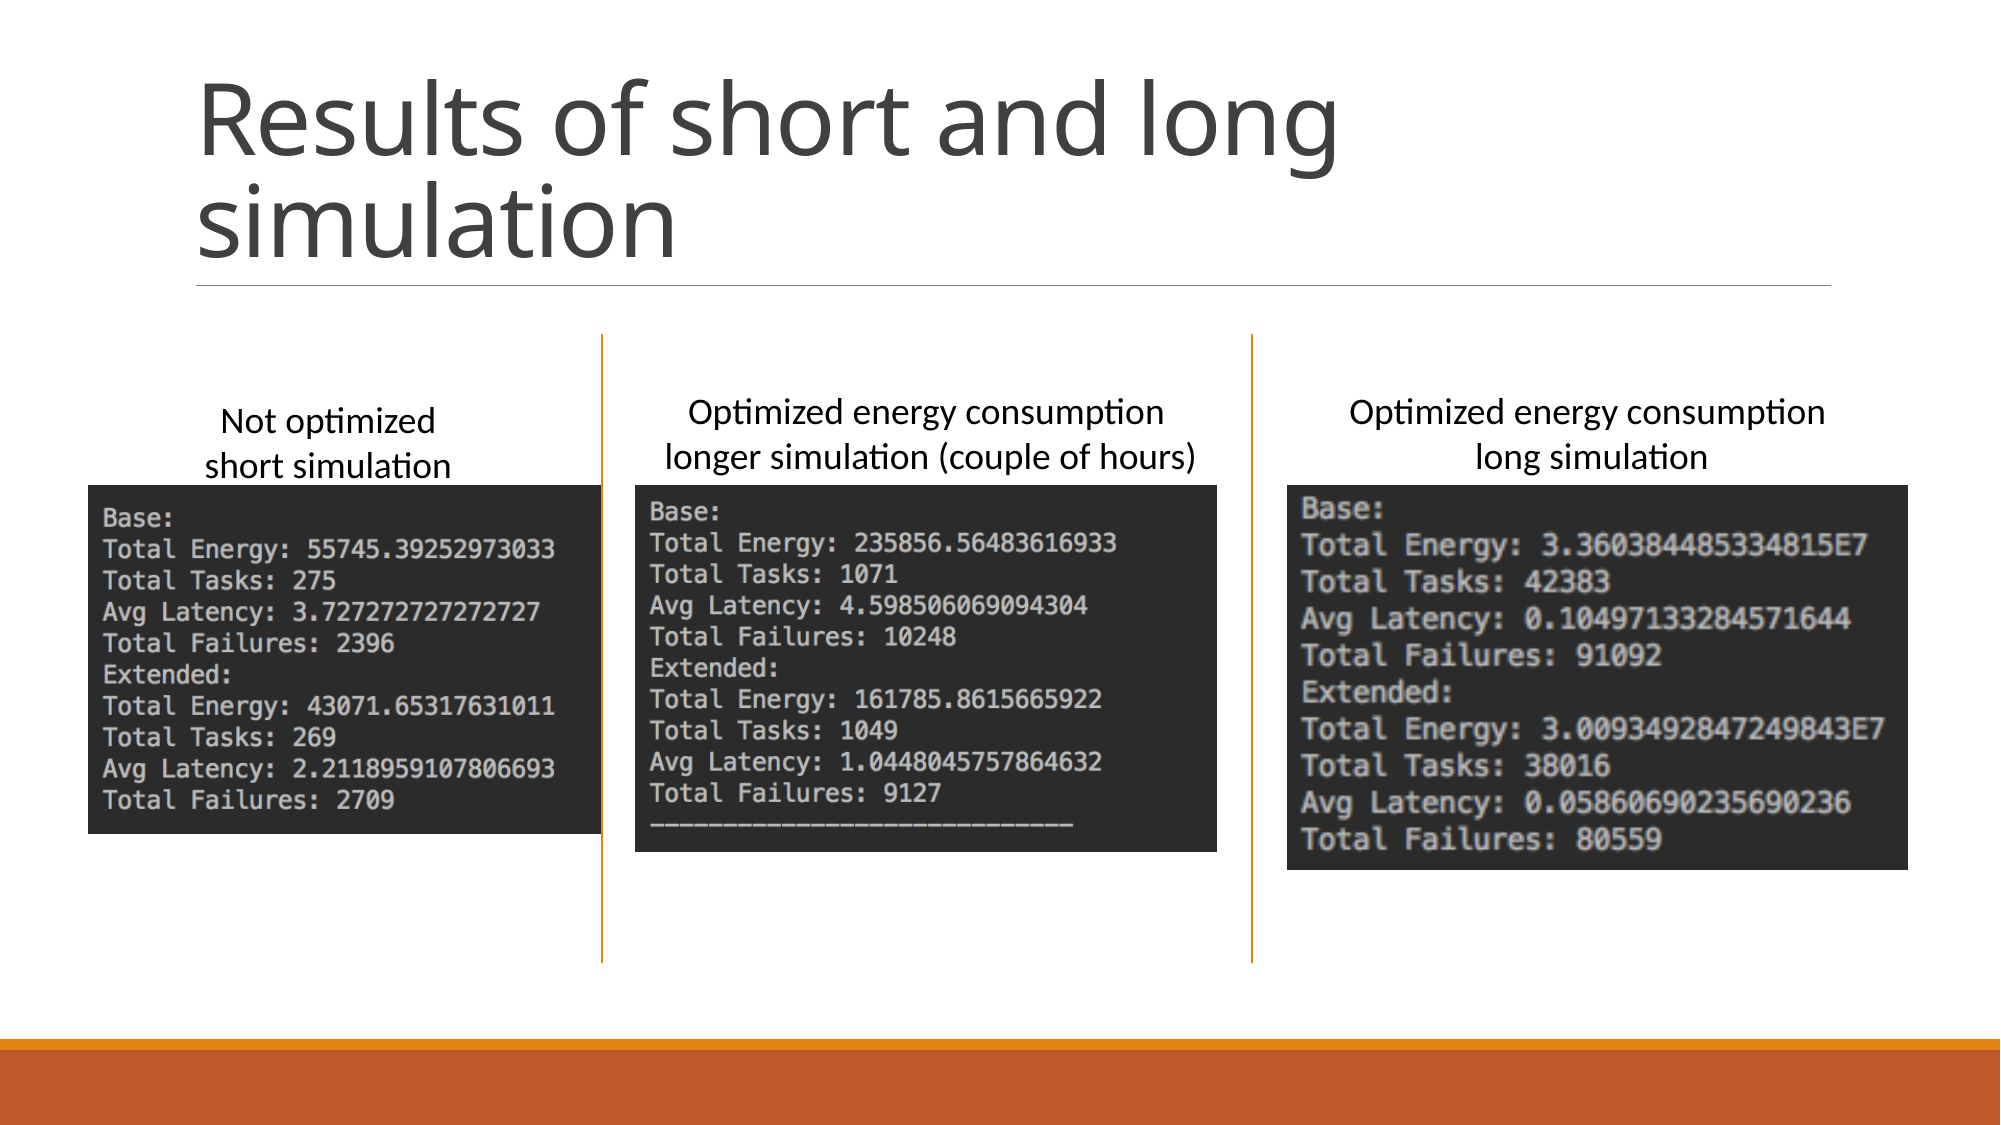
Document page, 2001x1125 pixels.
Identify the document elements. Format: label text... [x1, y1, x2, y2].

picture [87, 484, 601, 834]
text_box Optimized energy consumption long simulation [1297, 379, 1887, 481]
title Results of short and long simulation [180, 47, 1830, 285]
text_box Not optimized short simulation [72, 388, 585, 494]
picture [1287, 484, 1909, 871]
text_box Optimized energy consumption longer simulation (couple of hours) [636, 379, 1226, 485]
picture [634, 484, 1218, 853]
